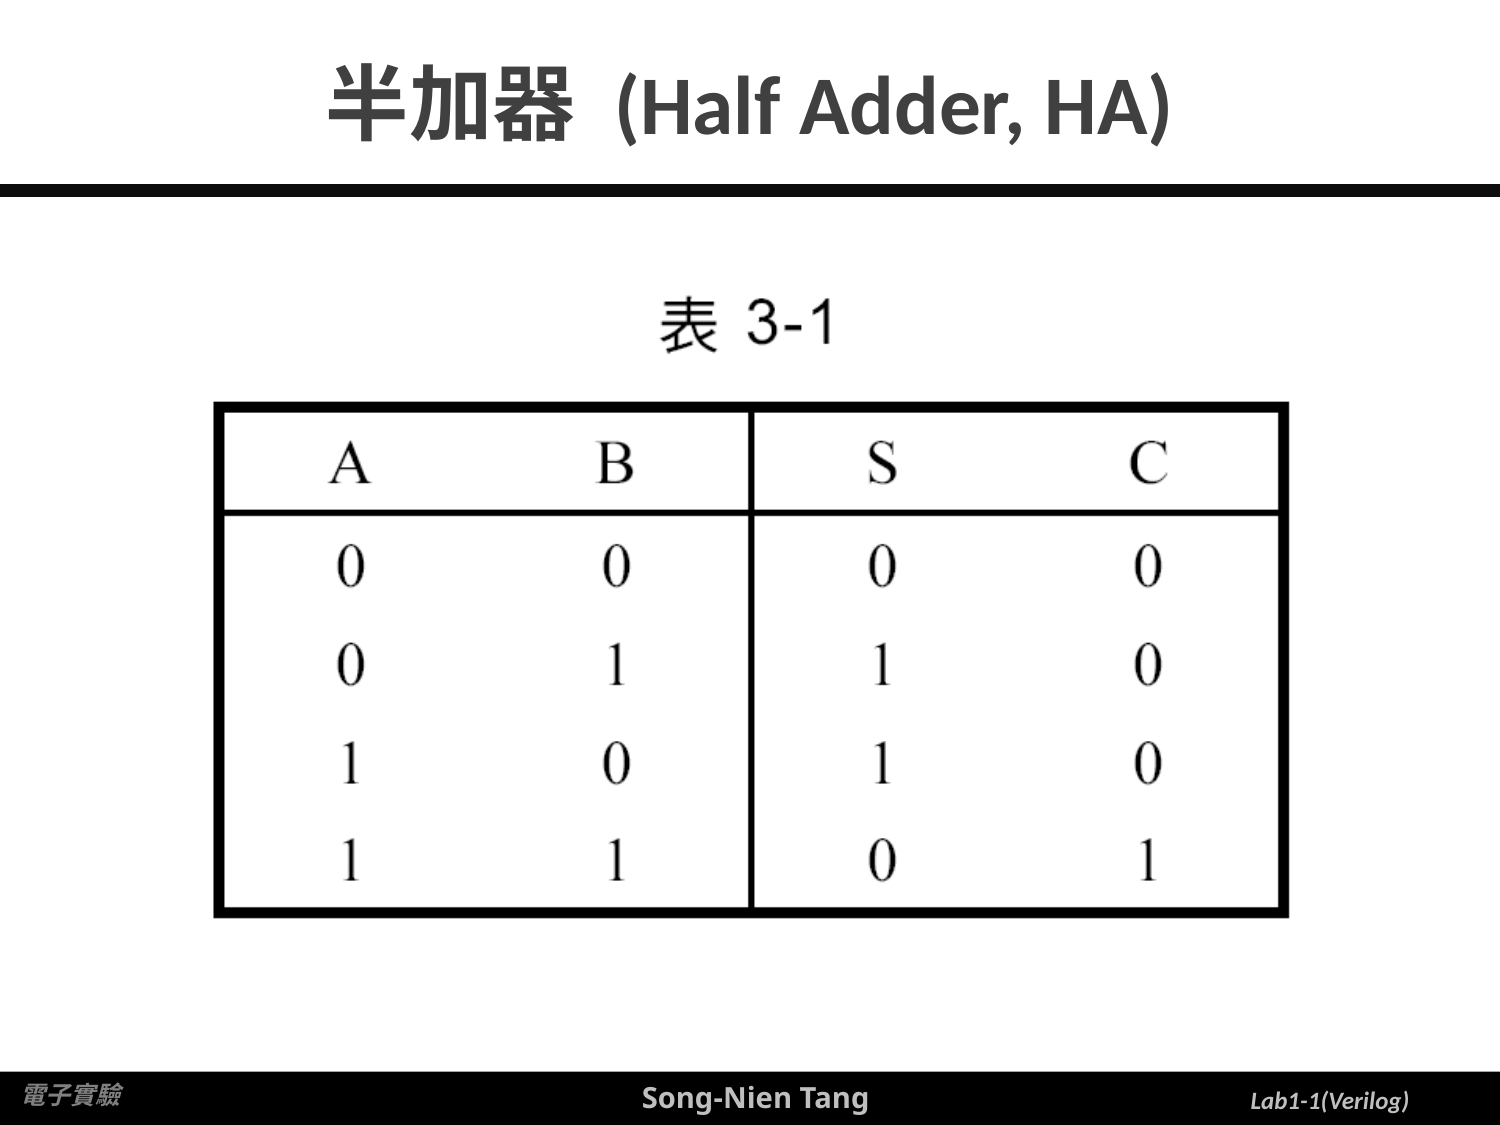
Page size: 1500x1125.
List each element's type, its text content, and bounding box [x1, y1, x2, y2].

slide_number Lab1-1(Verilog) [1074, 1069, 1425, 1125]
title 半加器 (Half Adder, HA) [75, 7, 1425, 195]
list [170, 269, 1330, 956]
